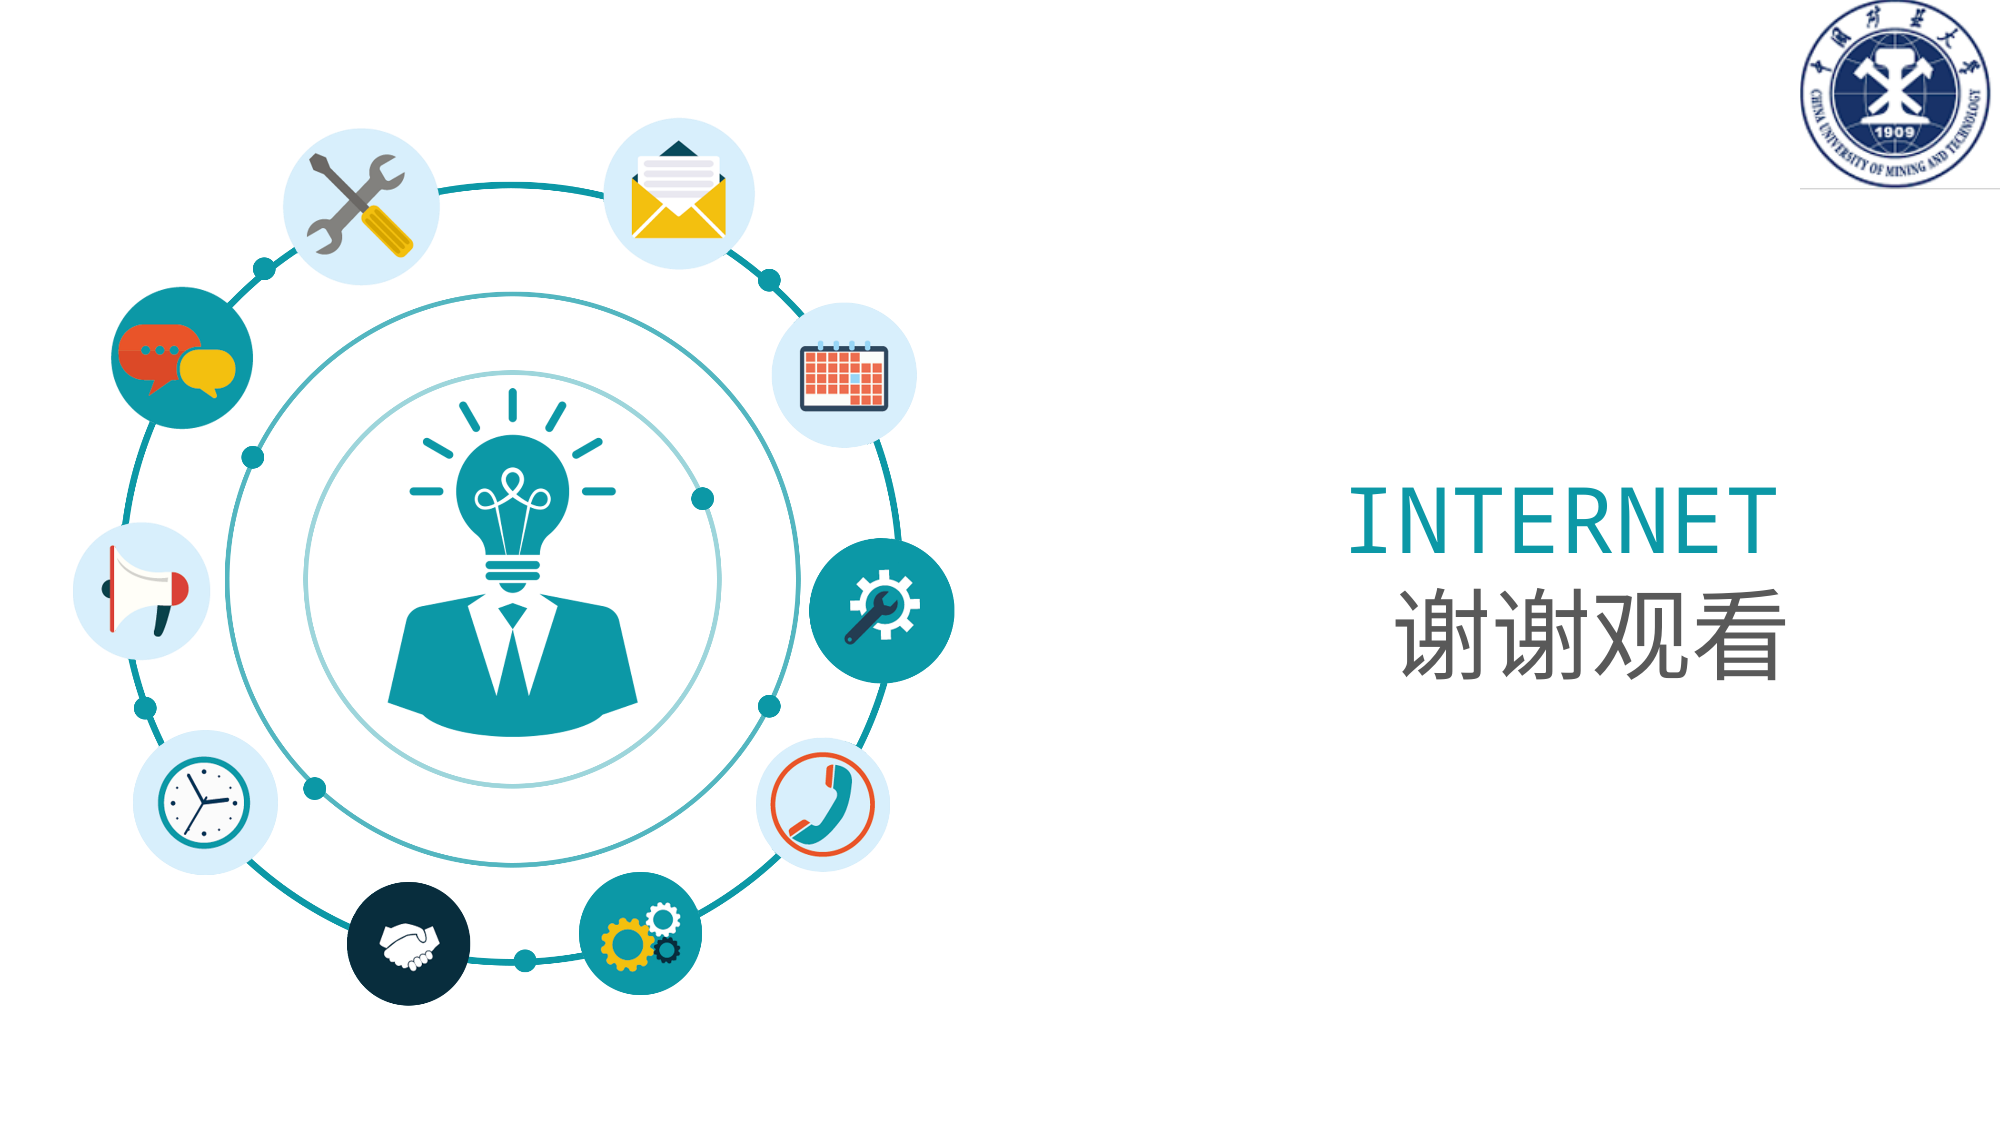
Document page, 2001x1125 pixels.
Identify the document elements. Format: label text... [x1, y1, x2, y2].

picture [31, 86, 983, 1038]
text_box INTERNET [1326, 454, 1944, 580]
picture [1800, 0, 2000, 208]
text_box 谢谢观看 [1376, 564, 1893, 700]
